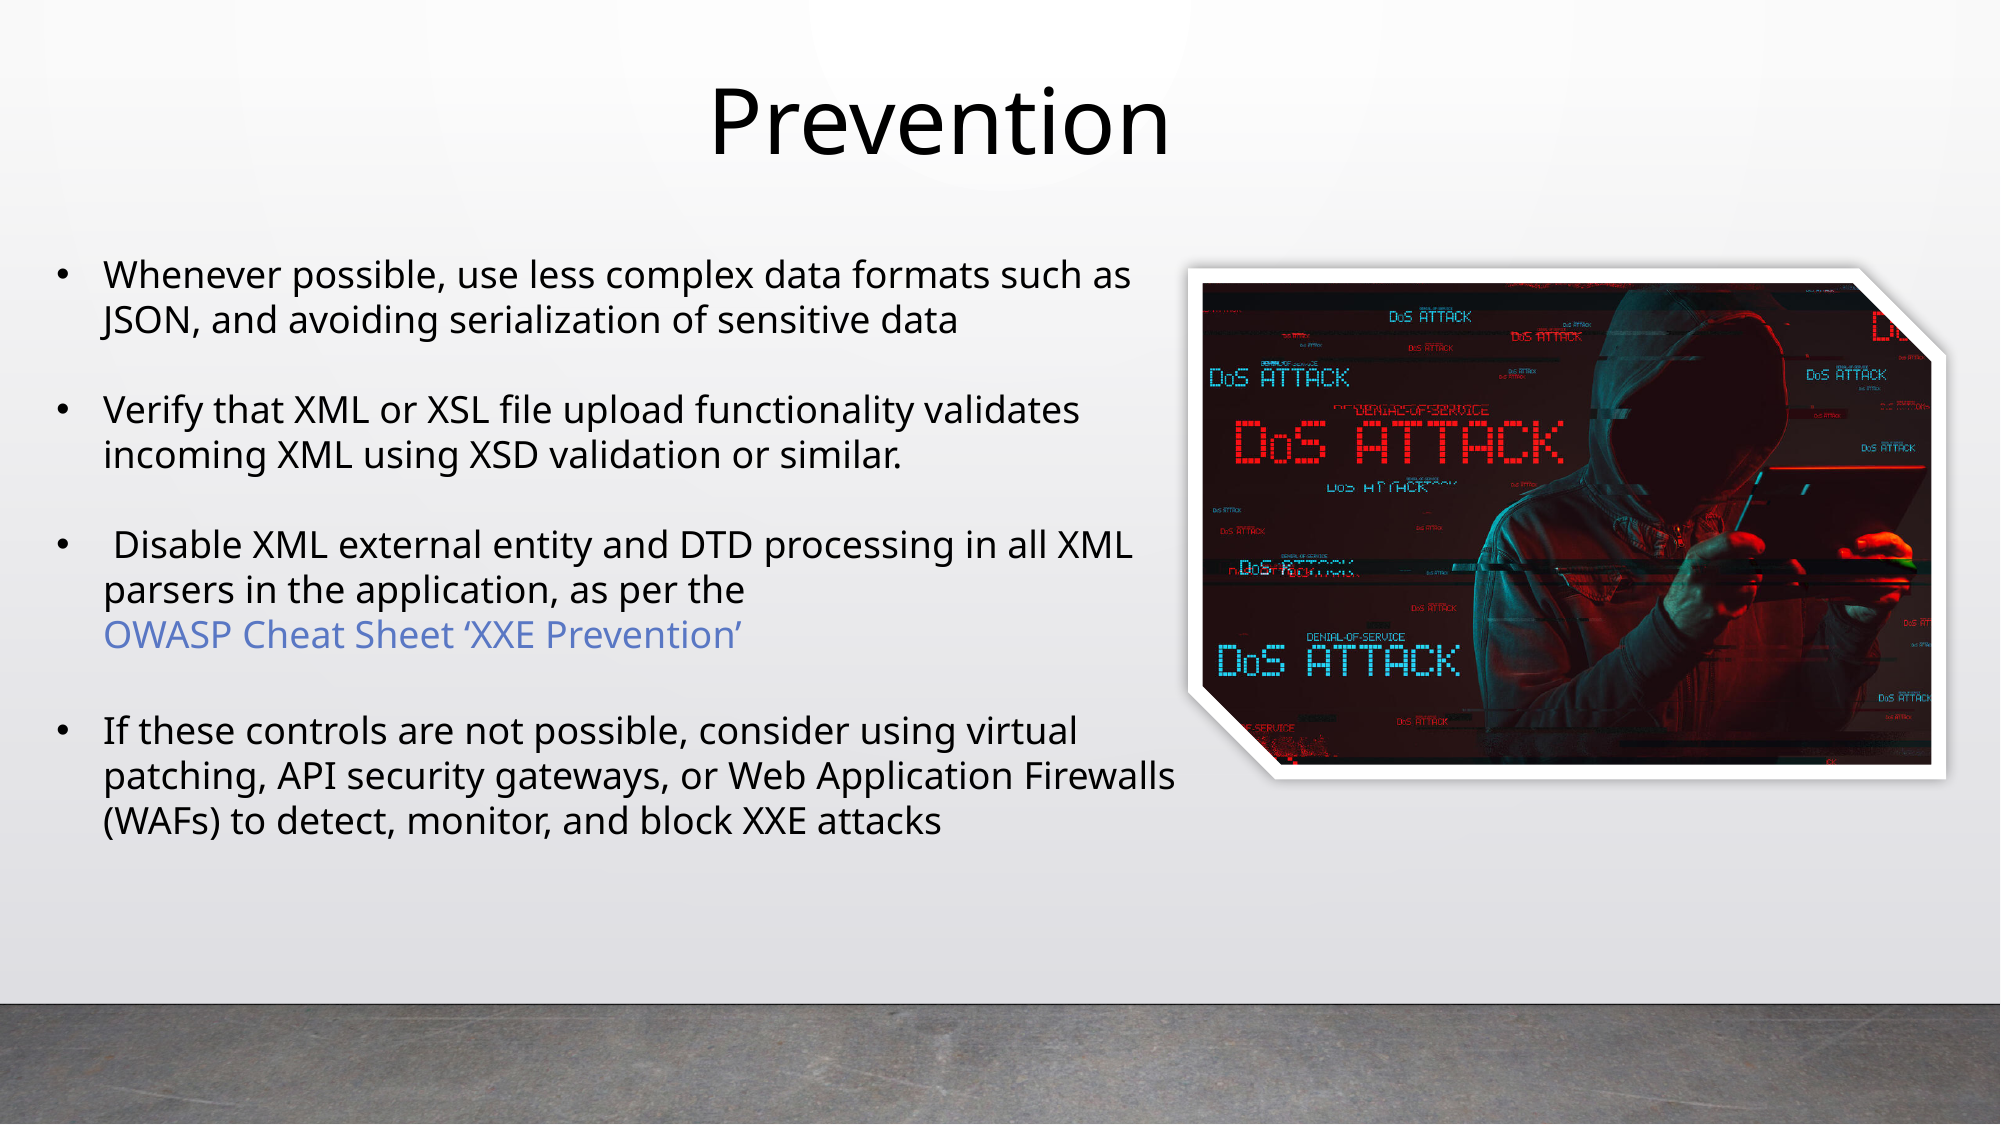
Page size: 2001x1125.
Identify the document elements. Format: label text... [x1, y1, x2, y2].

picture [1195, 275, 1939, 773]
text_box Prevention [488, 55, 1393, 180]
picture [0, 1004, 2000, 1124]
text_box Whenever possible, use less complex data formats such as JSON, and avoiding serialization of sensitive data Verify that XML or XSL file upload functionality validates incoming XML using XSD validation or similar. Disable XML external entity and DTD processing in all XML parsers in the application, as per the OWASP Cheat Sheet ‘XXE Prevention’ If these controls are not possible, consider using virtual patching, API security gateways, or Web Application Firewalls (WAFs) to detect, monitor, and block XXE attacks [41, 243, 1196, 849]
